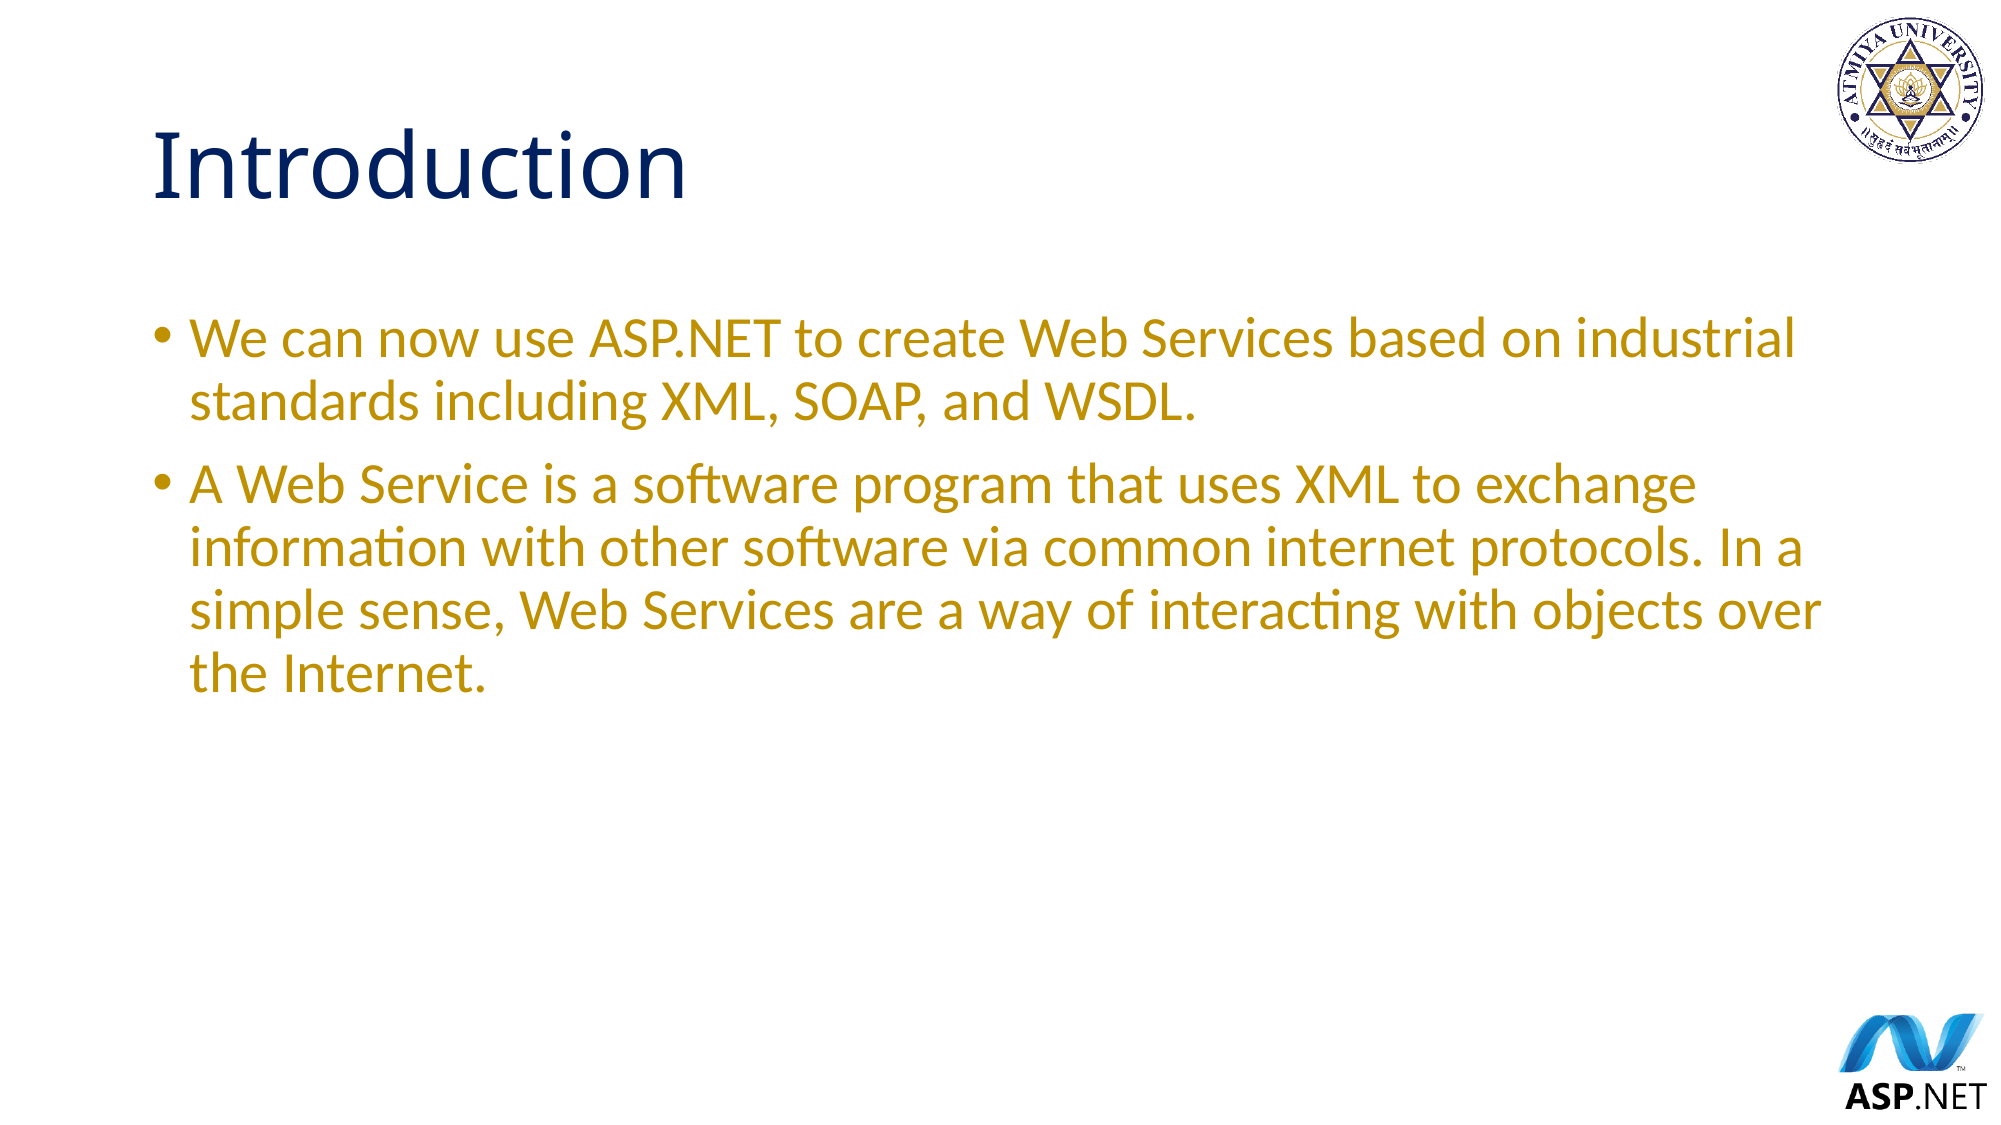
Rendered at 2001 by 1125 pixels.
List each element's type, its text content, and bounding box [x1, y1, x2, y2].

picture [1802, 979, 2000, 1125]
title Introduction [137, 59, 1863, 278]
list We can now use ASP.NET to create Web Services based on industrial standards including XML, SOAP, and WSDL. A Web Service is a software program that uses XML to exchange information with other software via common internet protocols. In a simple sense, Web Services are a way of interacting with objects over the Internet. [137, 299, 1863, 1125]
picture [1835, 15, 1985, 164]
